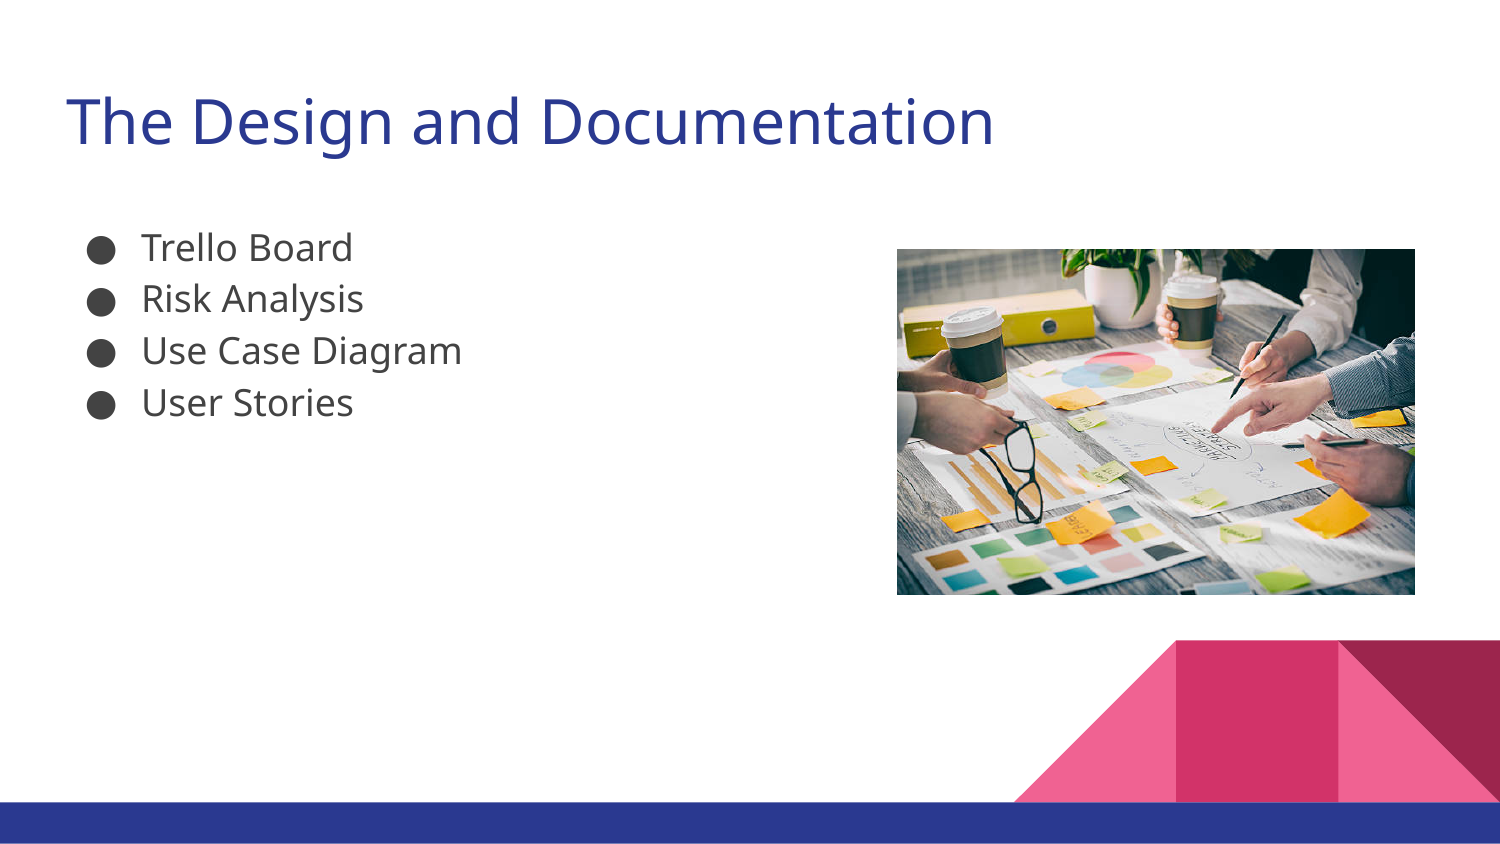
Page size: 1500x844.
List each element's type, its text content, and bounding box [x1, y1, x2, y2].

list Trello Board Risk Analysis Use Case Diagram User Stories [51, 201, 1449, 750]
picture [897, 249, 1415, 595]
title The Design and Documentation [51, 67, 1449, 167]
